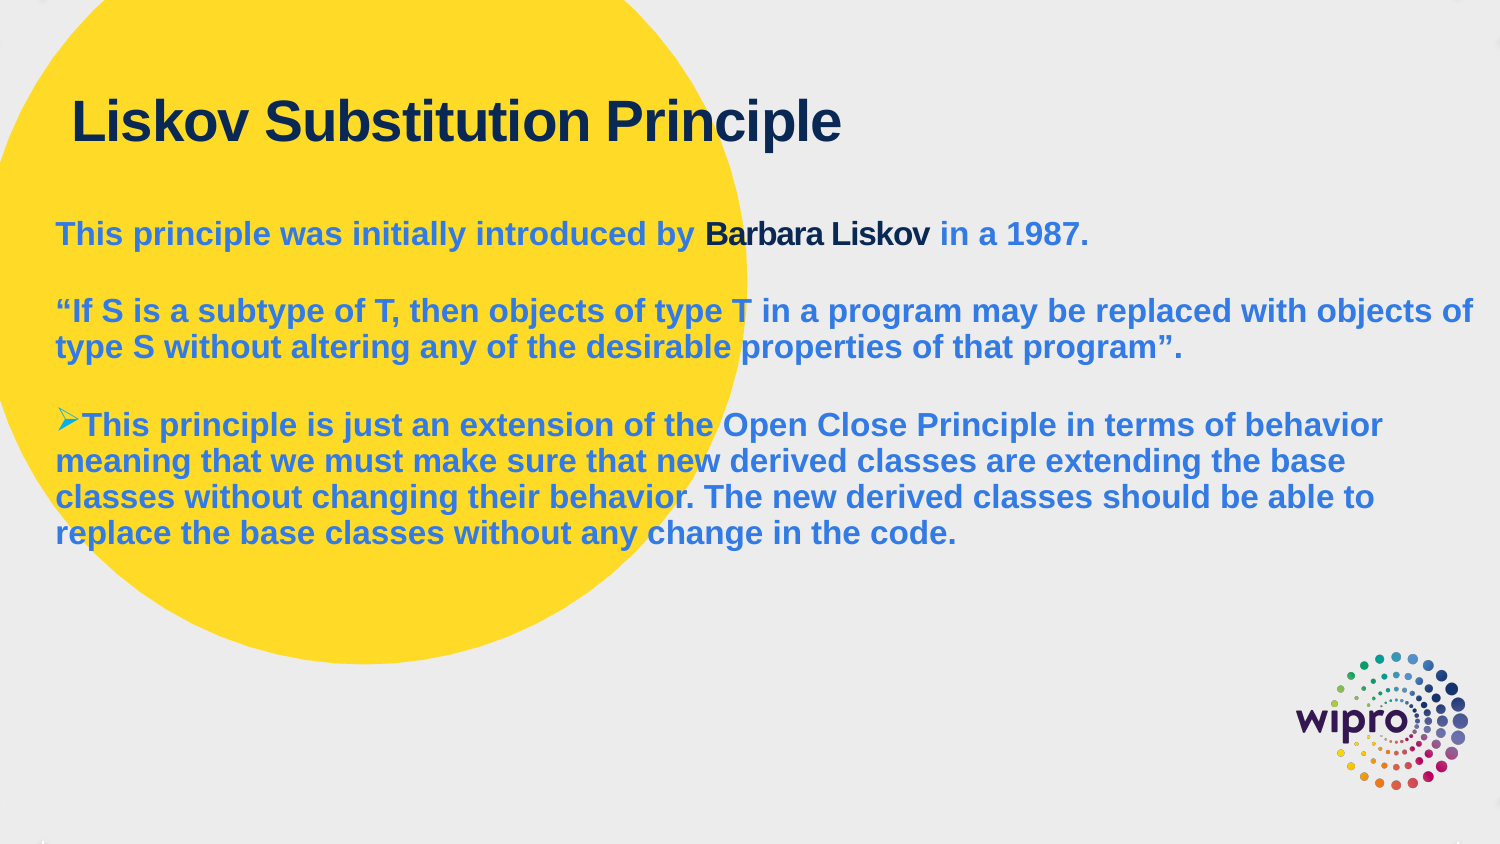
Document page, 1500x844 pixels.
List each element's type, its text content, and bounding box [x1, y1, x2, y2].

picture [1274, 630, 1490, 812]
list This principle was initially introduced by Barbara Liskov in a 1987. “If S is a subtype of T, then objects of type T in a program may be replaced with objects of type S without altering any of the desirable properties of that program”. This principle is just an extension of the Open Close Principle in terms of behavior meaning that we must make sure that new derived classes are extending the base classes without changing their behavior. The new derived classes should be able to replace the base classes without any change in the code. [45, 209, 1484, 717]
title Liskov Substitution Principle [71, 50, 888, 191]
